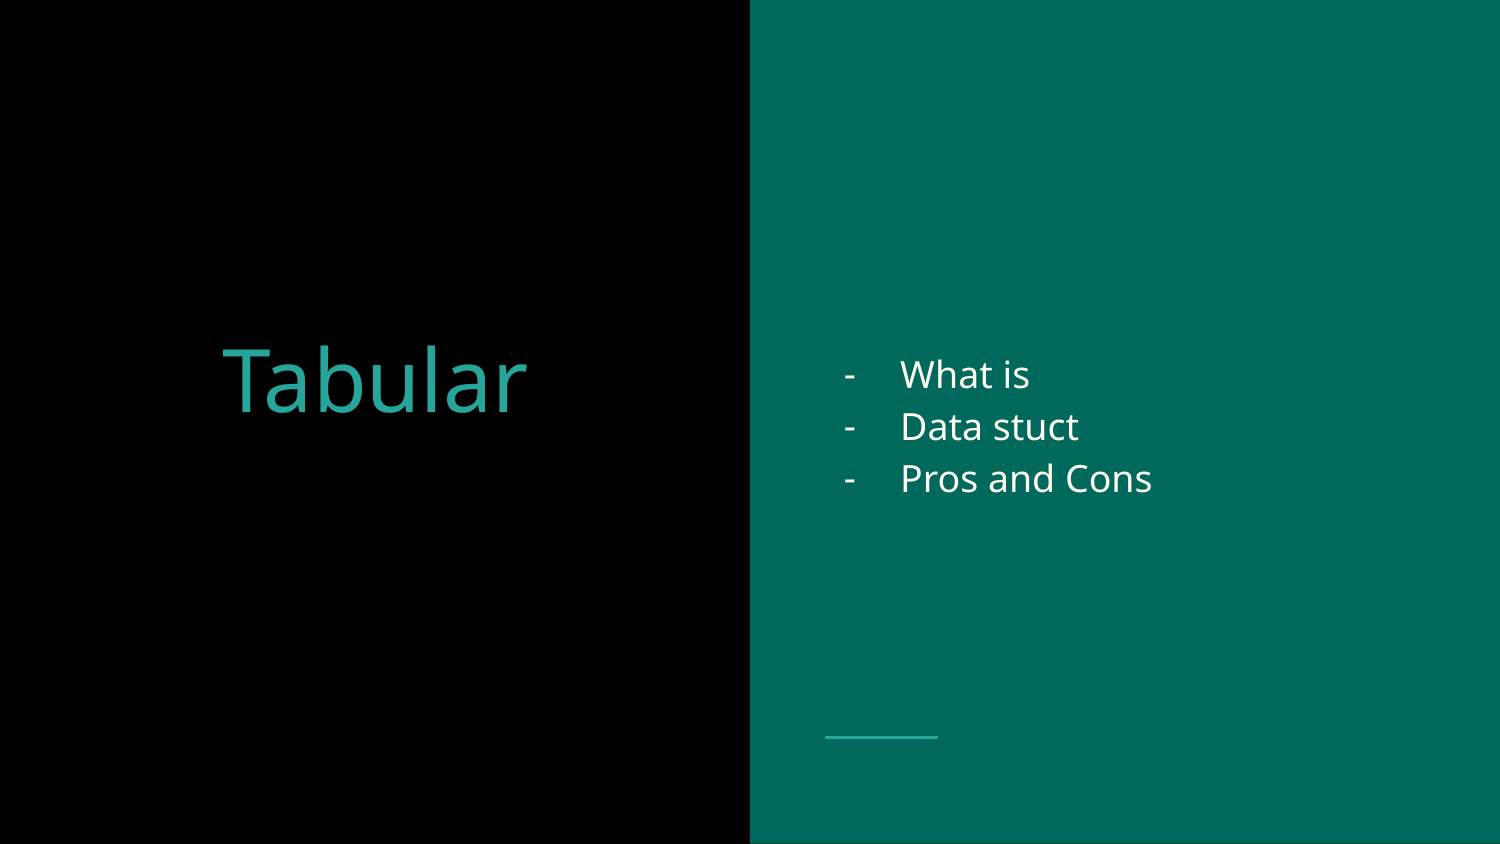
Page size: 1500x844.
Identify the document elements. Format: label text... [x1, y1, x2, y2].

title Tabular [43, 226, 708, 446]
list What is Data stuct Pros and Cons [810, 118, 1440, 725]
